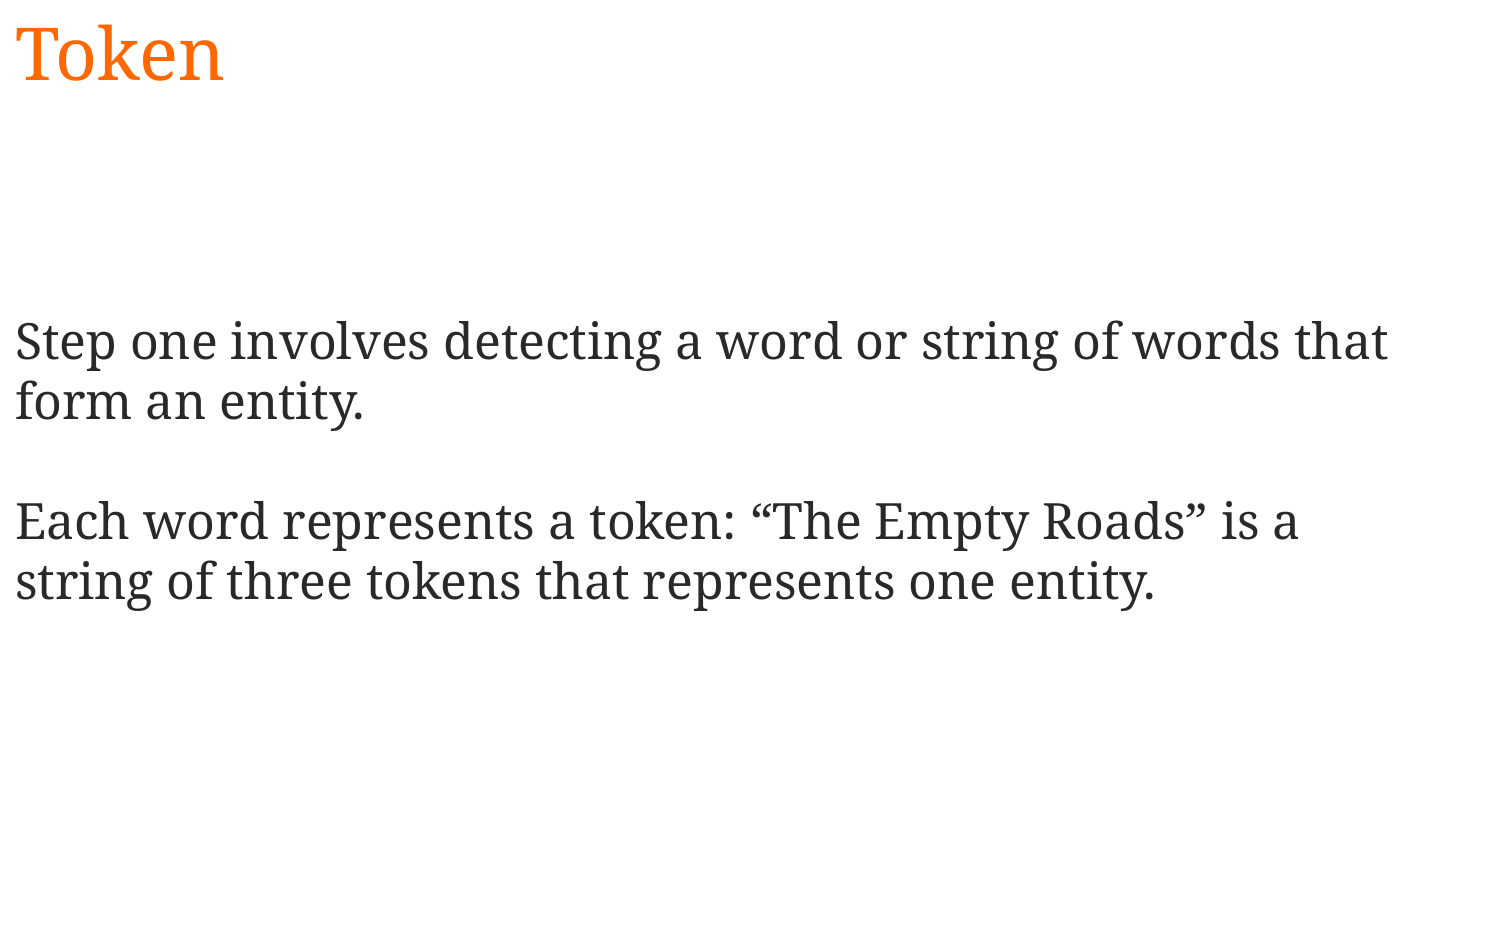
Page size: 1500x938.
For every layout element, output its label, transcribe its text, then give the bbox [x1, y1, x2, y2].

text_box Step one involves detecting a word or string of words that form an entity. Each word represents a token: “The Empty Roads” is a string of three tokens that represents one entity. [0, 302, 1463, 618]
text_box Token [0, 0, 462, 103]
